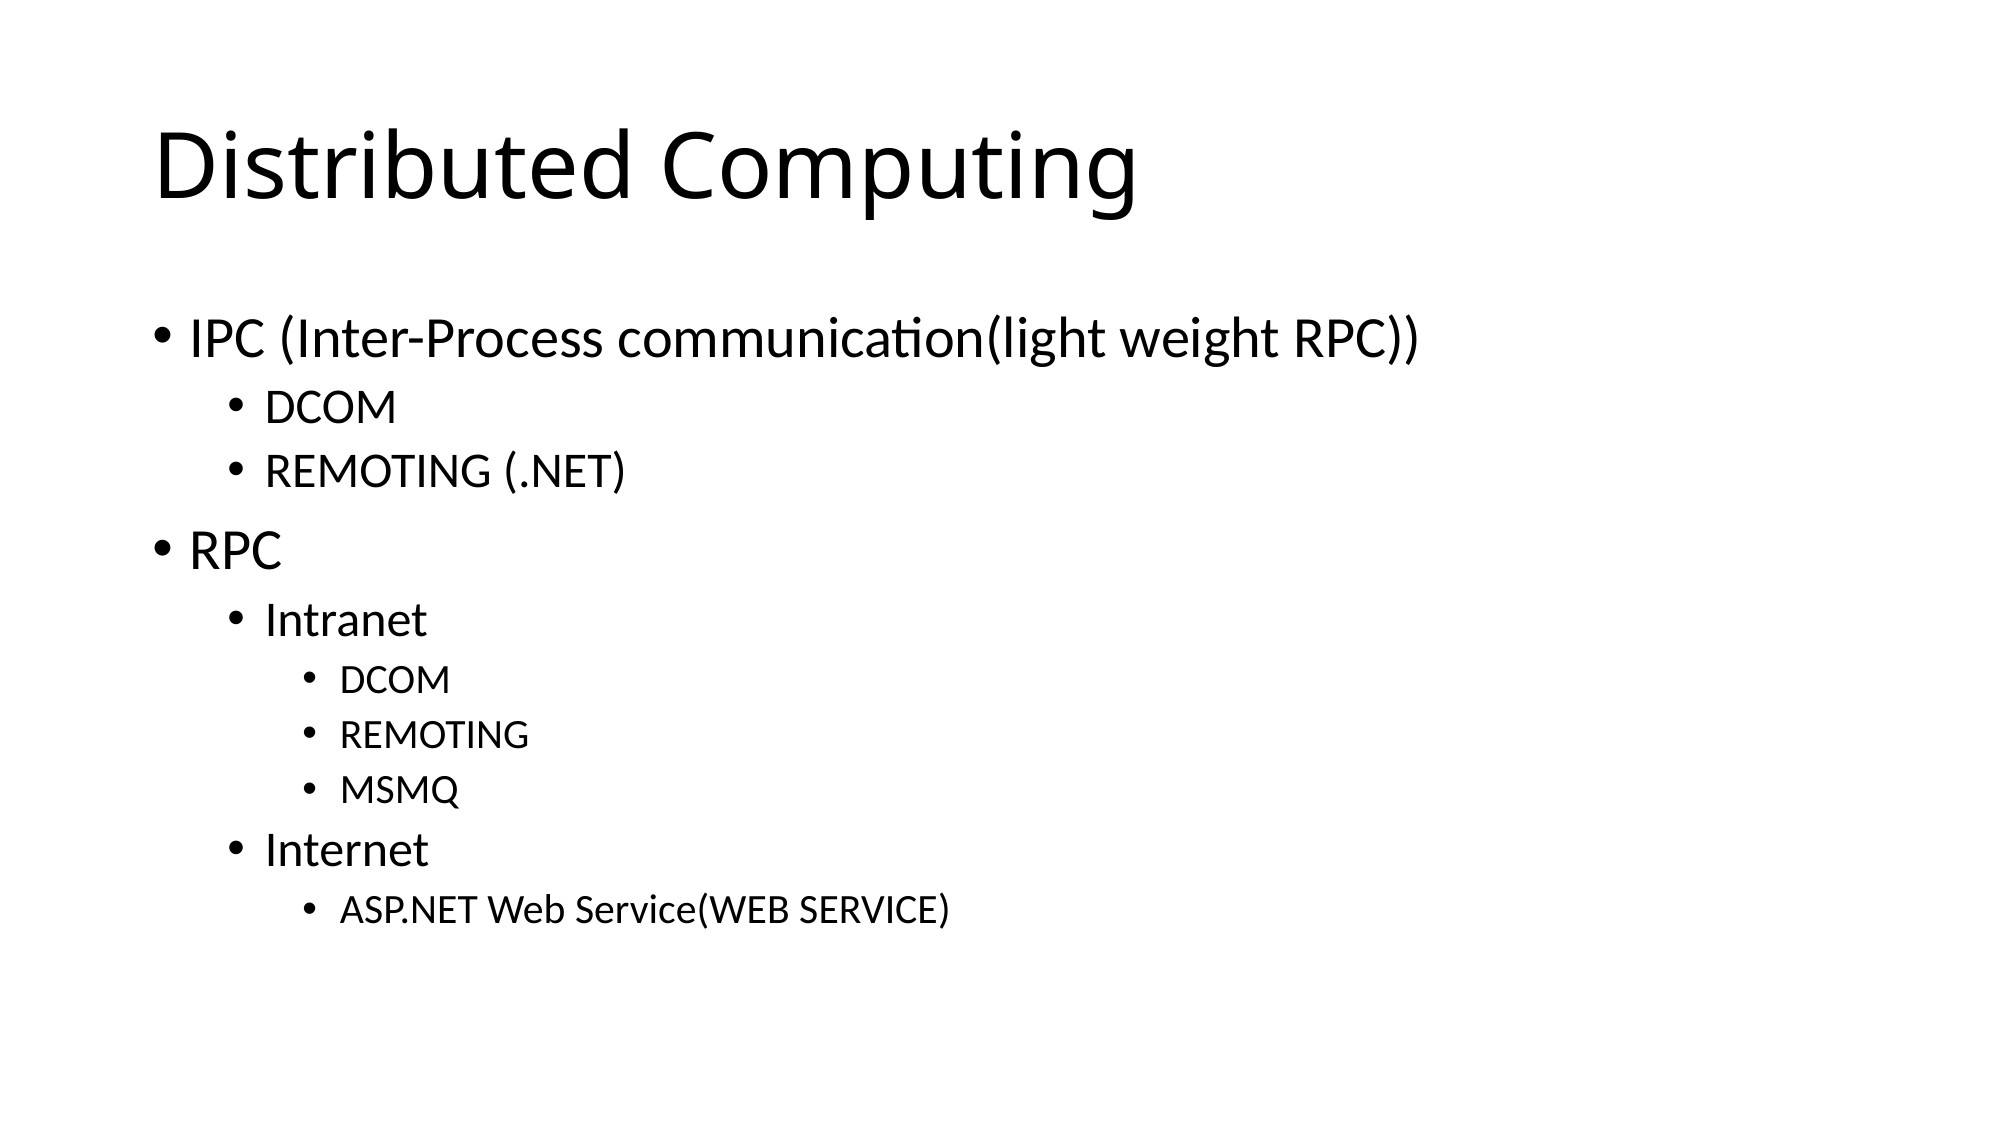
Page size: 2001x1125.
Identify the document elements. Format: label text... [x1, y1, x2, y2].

title Distributed Computing [137, 59, 1863, 278]
list IPC (Inter-Process communication(light weight RPC)) DCOM REMOTING (.NET) RPC Intranet DCOM REMOTING MSMQ Internet ASP.NET Web Service(WEB SERVICE) [137, 299, 1863, 1014]
